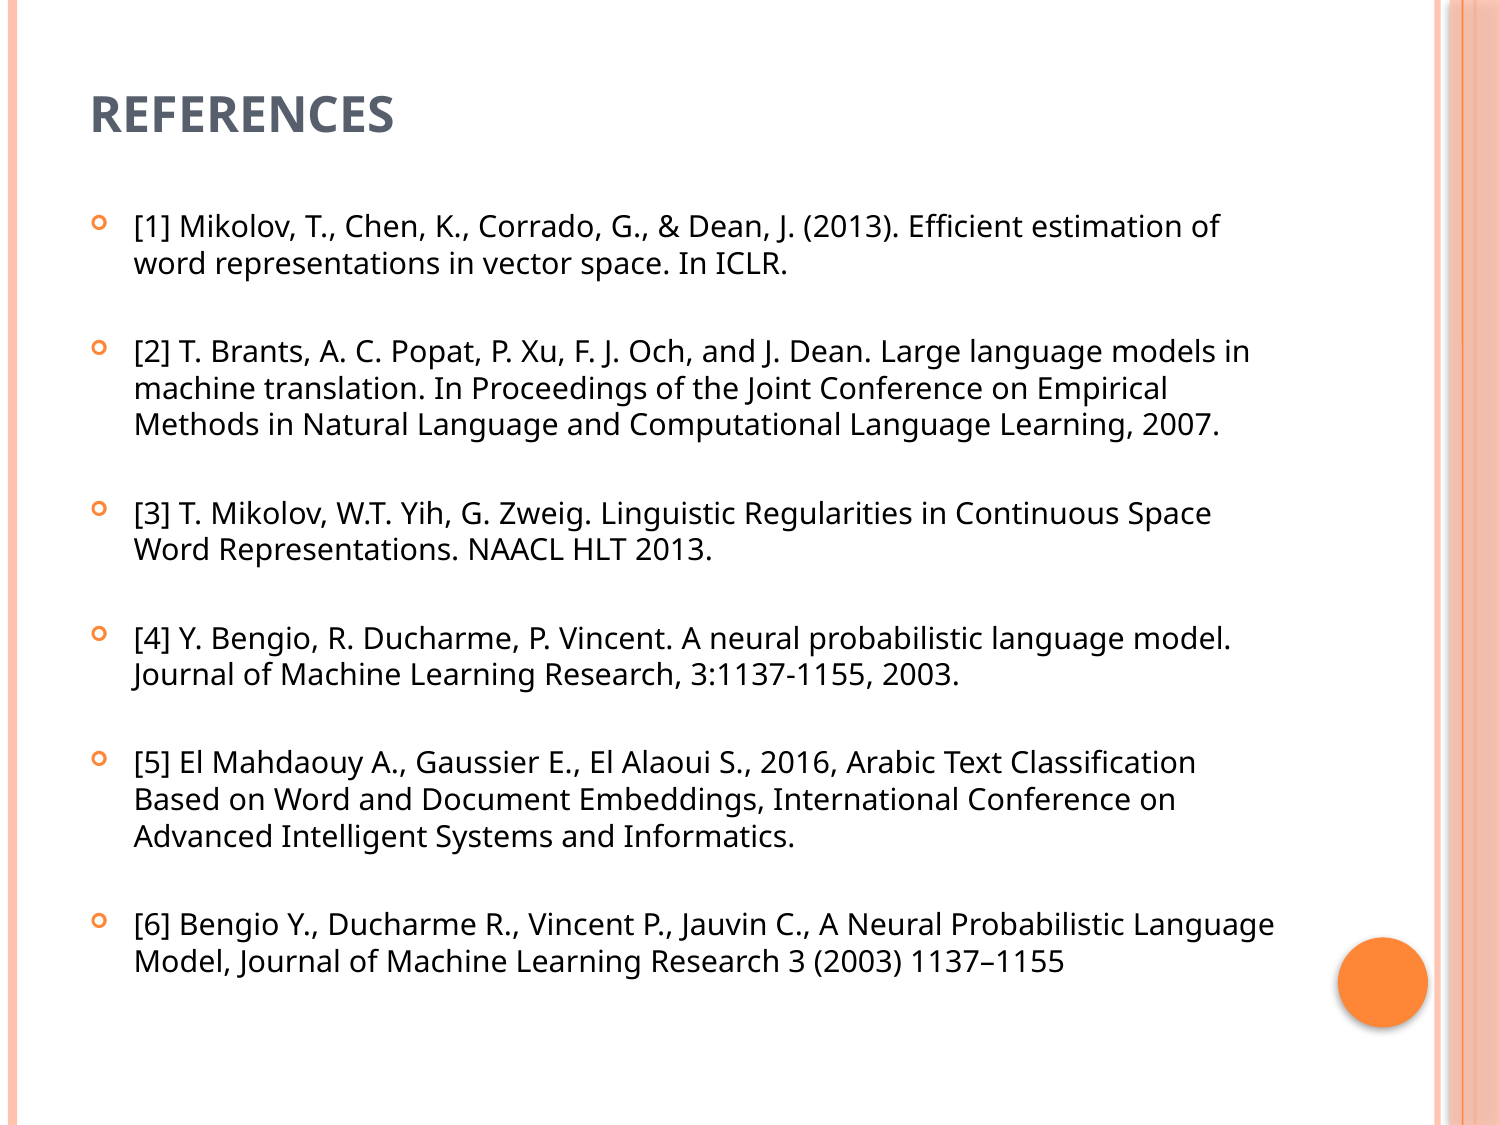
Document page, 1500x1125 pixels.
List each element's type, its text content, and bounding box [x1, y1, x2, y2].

title References [75, 75, 1300, 150]
list [1] Mikolov, T., Chen, K., Corrado, G., & Dean, J. (2013). Efficient estimation of word representations in vector space. In ICLR. [2] T. Brants, A. C. Popat, P. Xu, F. J. Och, and J. Dean. Large language models in machine translation. In Proceedings of the Joint Conference on Empirical Methods in Natural Language and Computational Language Learning, 2007. [3] T. Mikolov, W.T. Yih, G. Zweig. Linguistic Regularities in Continuous Space Word Representations. NAACL HLT 2013. [4] Y. Bengio, R. Ducharme, P. Vincent. A neural probabilistic language model. Journal of Machine Learning Research, 3:1137-1155, 2003. [5] El Mahdaouy A., Gaussier E., El Alaoui S., 2016, Arabic Text Classification Based on Word and Document Embeddings, International Conference on Advanced Intelligent Systems and Informatics. [6] Bengio Y., Ducharme R., Vincent P., Jauvin C., A Neural Probabilistic Language Model, Journal of Machine Learning Research 3 (2003) 1137–1155 [75, 200, 1300, 1000]
